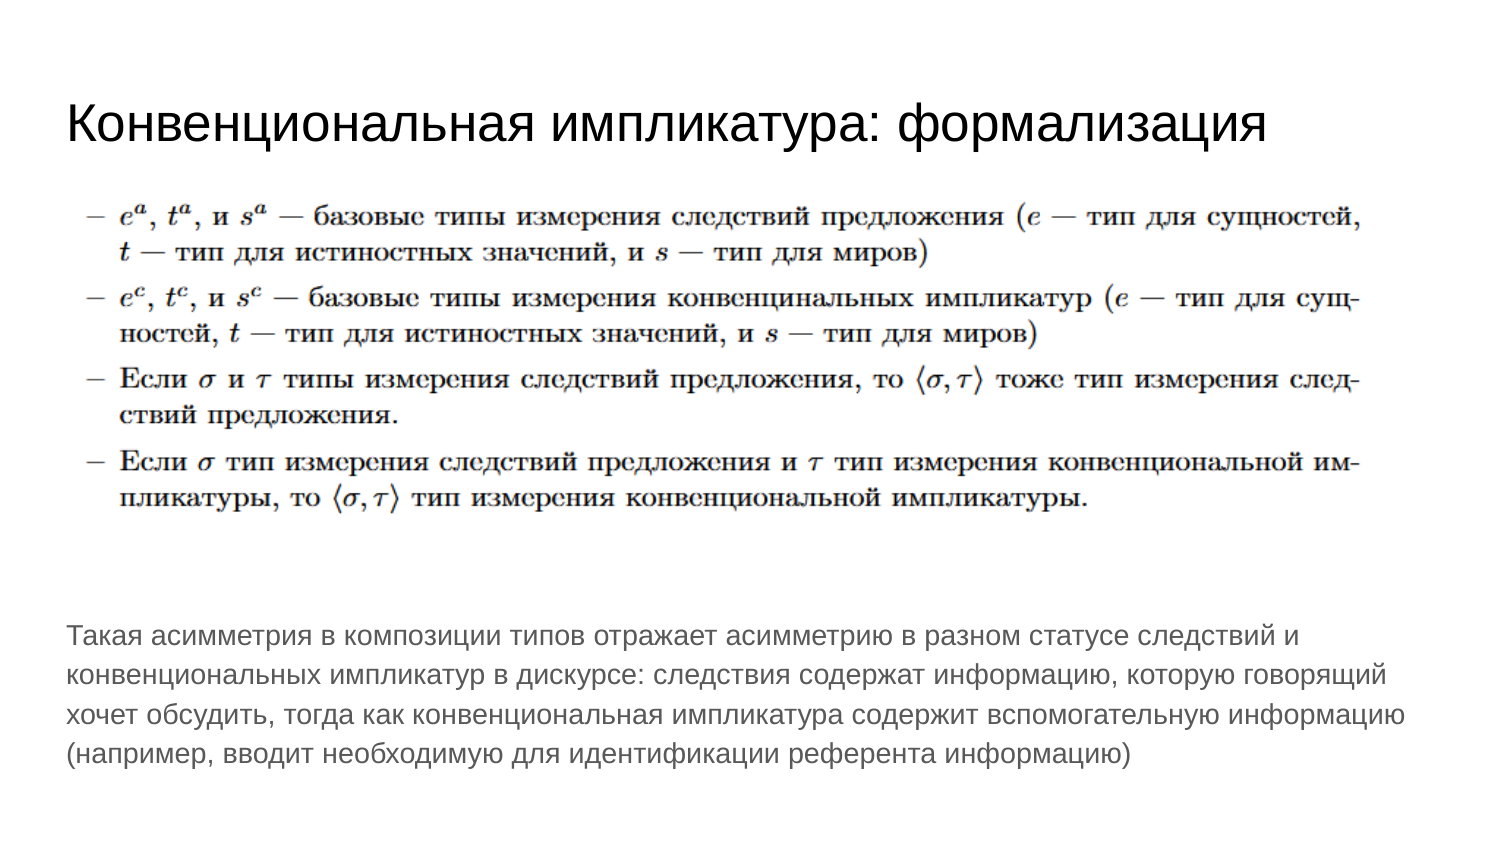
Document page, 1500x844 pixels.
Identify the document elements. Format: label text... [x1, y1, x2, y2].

list Такая асимметрия в композиции типов отражает асимметрию в разном статусе следствий и конвенциональных импликатур в дискурсе: следствия содержат информацию, которую говорящий хочет обсудить, тогда как конвенциональная импликатура содержит вспомогательную информацию (например, вводит необходимую для идентификации референта информацию) [51, 189, 1449, 790]
title Конвенциональная импликатура: формализация [51, 72, 1449, 167]
picture [62, 188, 1393, 539]
